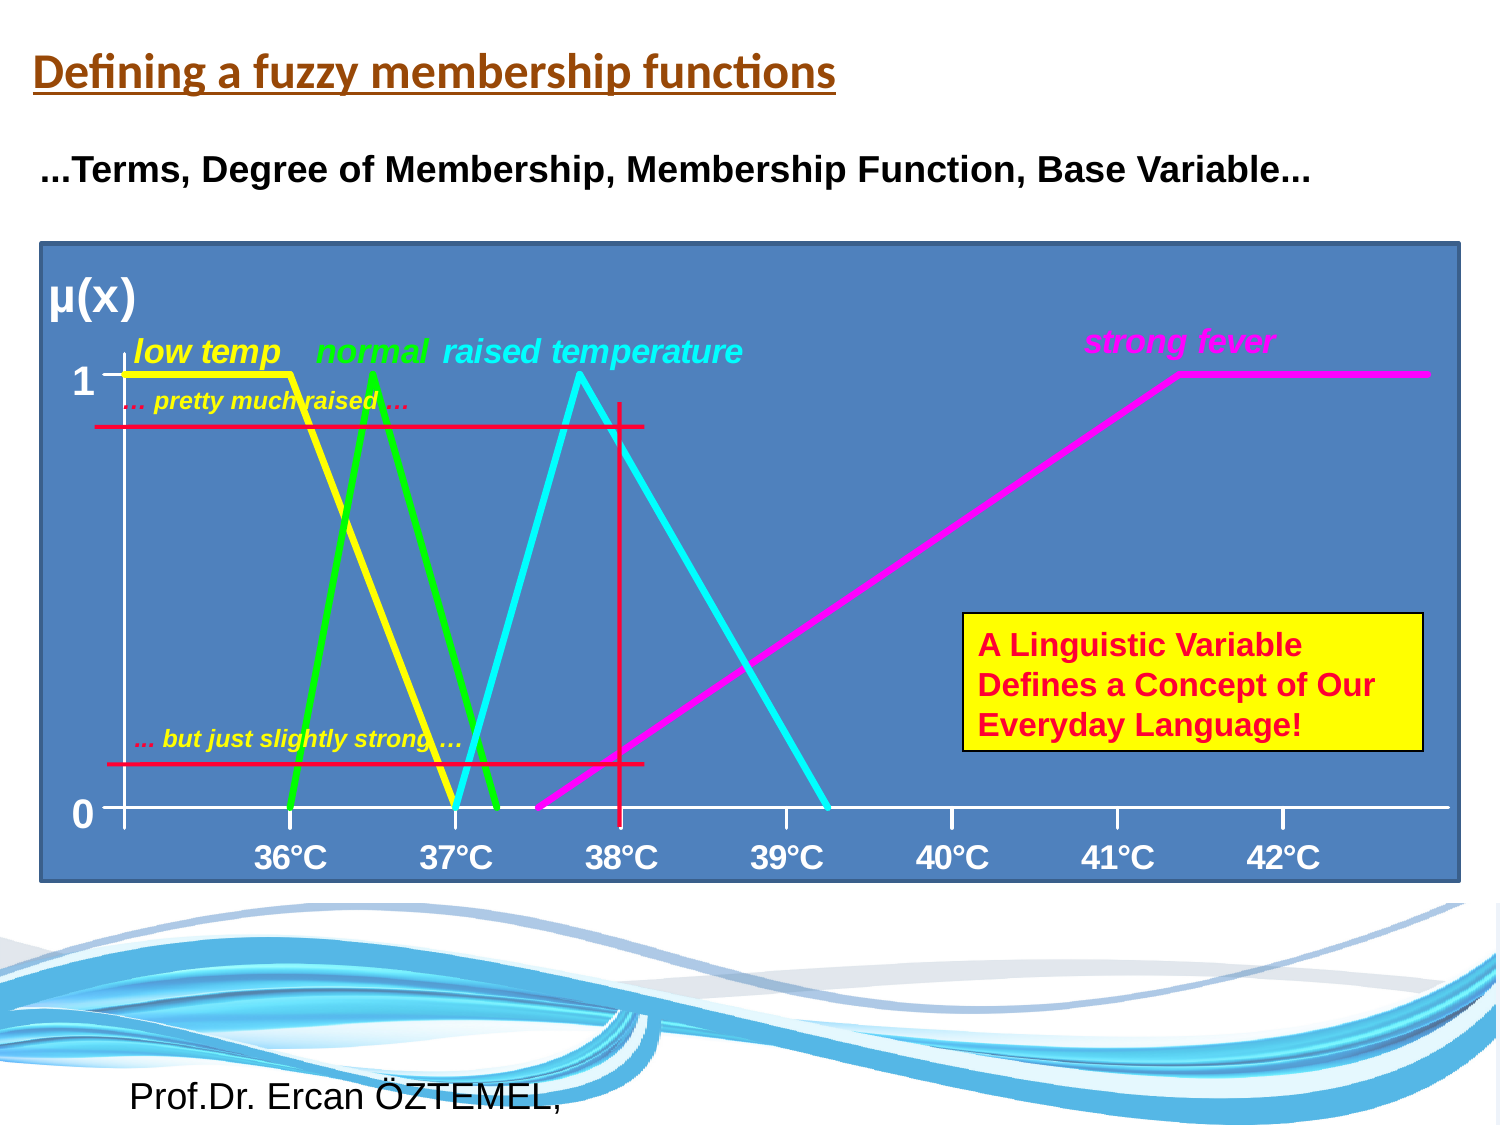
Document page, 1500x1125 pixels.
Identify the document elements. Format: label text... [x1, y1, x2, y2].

text_box Defining a fuzzy membership functions [17, 30, 1206, 106]
picture [0, 903, 1500, 1125]
text_box [39, 241, 1461, 883]
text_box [35, 265, 1455, 880]
text_box ...Terms, Degree of Membership, Membership Function, Base Variable... [24, 137, 1471, 198]
